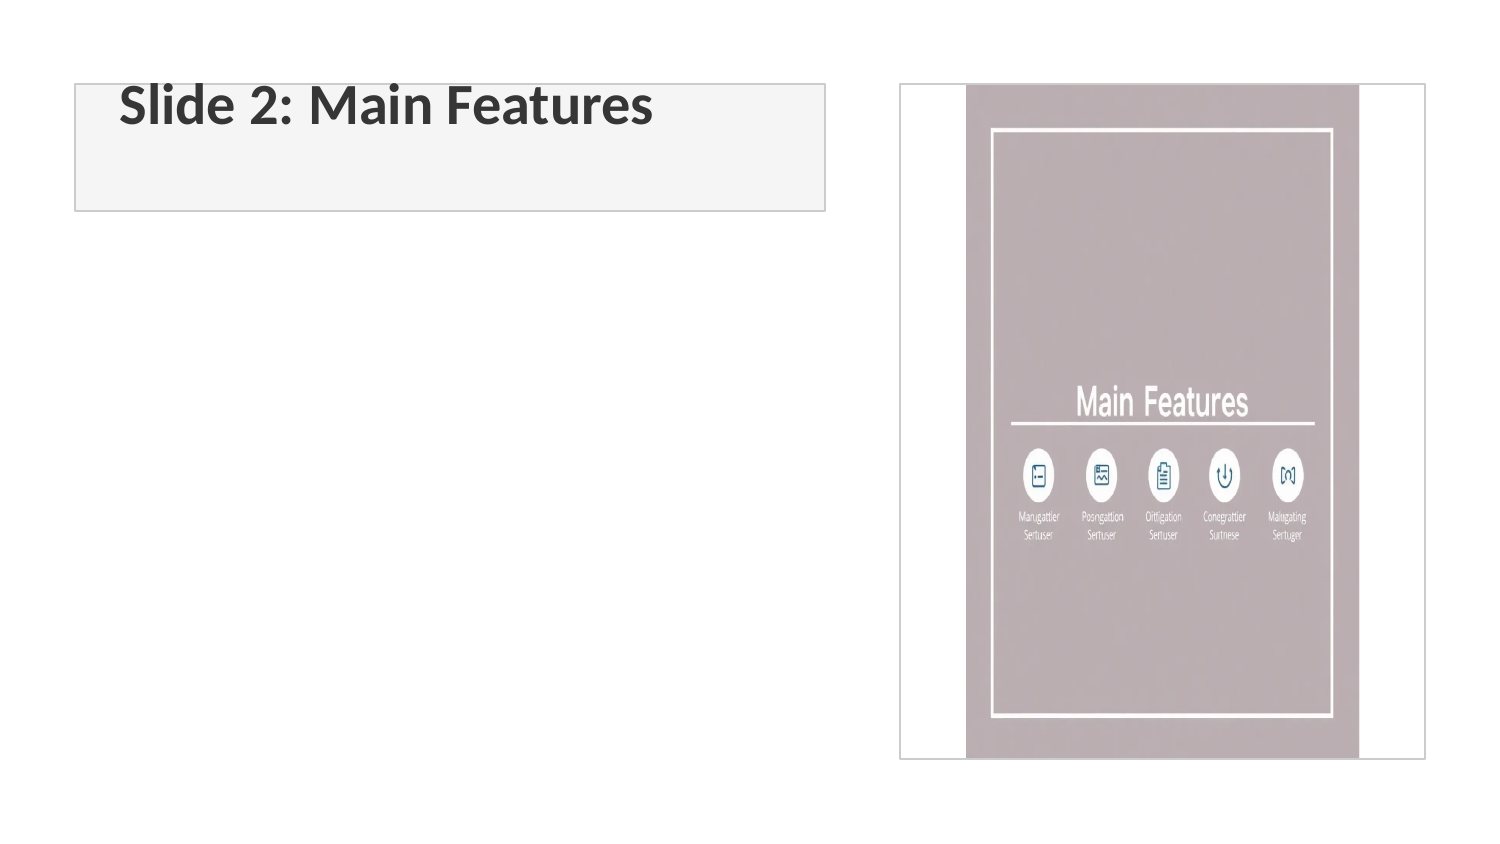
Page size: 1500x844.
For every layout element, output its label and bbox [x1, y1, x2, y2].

picture [899, 84, 1425, 760]
text_box [74, 84, 825, 211]
